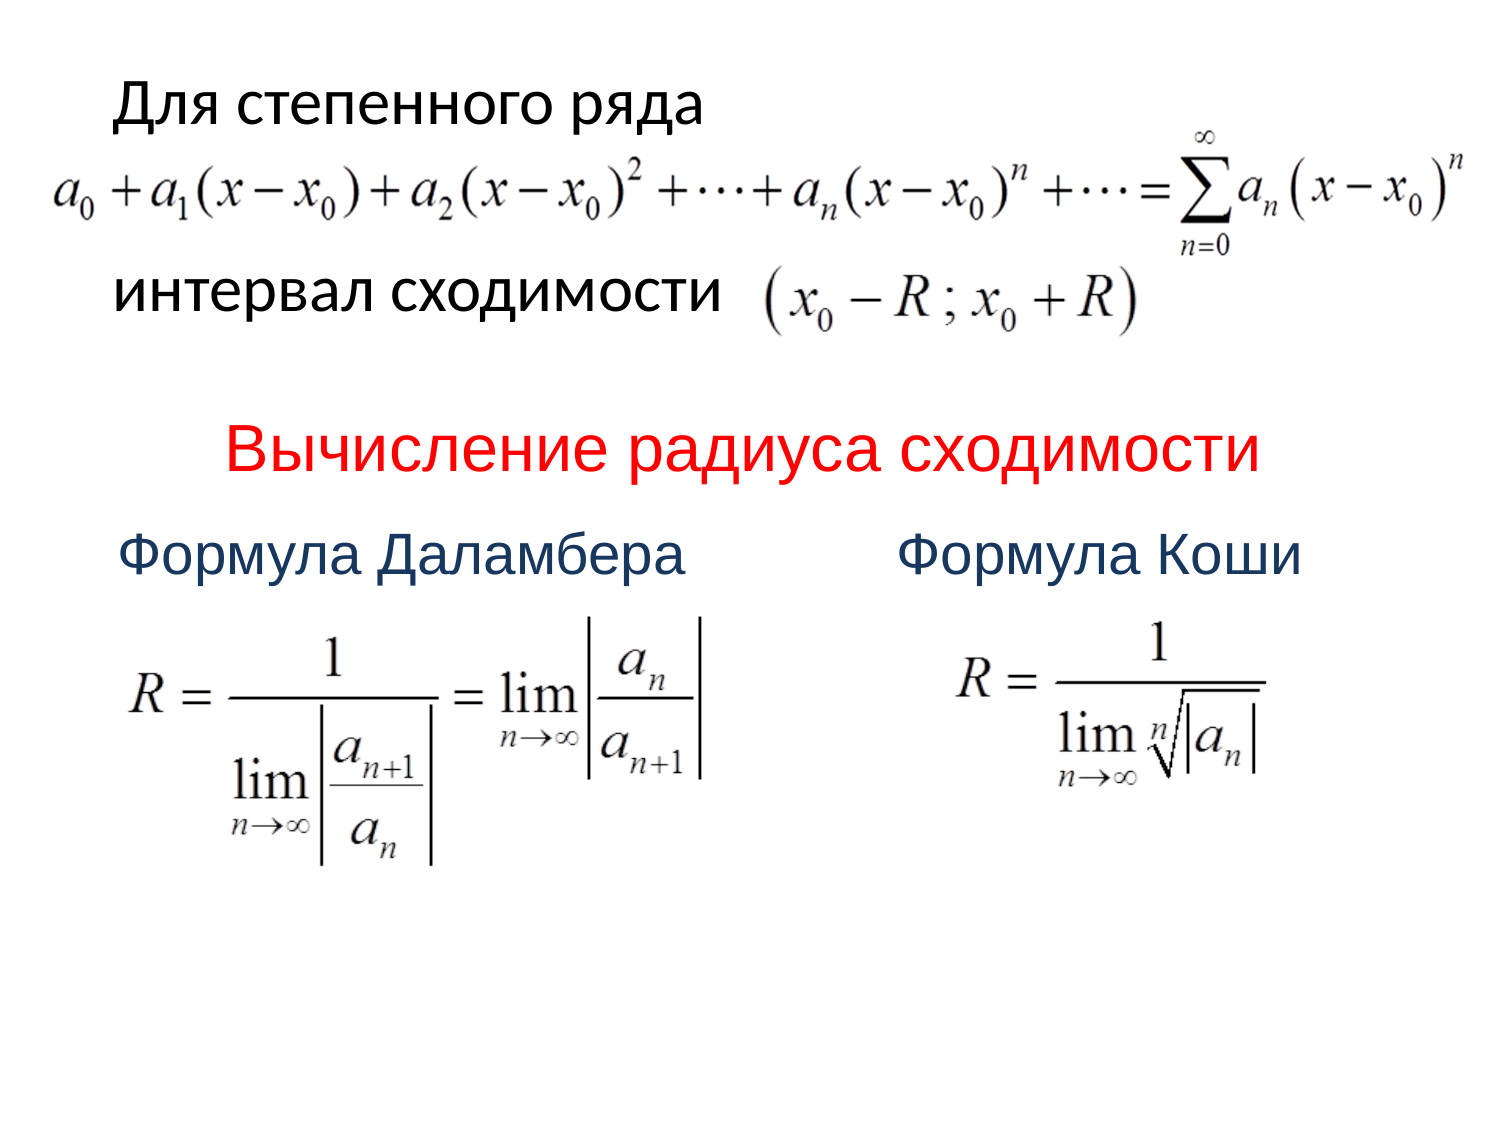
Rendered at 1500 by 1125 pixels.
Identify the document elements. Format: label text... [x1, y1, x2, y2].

picture [762, 260, 1143, 343]
picture [951, 612, 1280, 793]
picture [124, 612, 709, 871]
picture [49, 116, 1474, 262]
list Для степенного ряда интервал сходимости Вычисление радиуса сходимости Формула Даламбера Формула Коши [37, 50, 1450, 1088]
